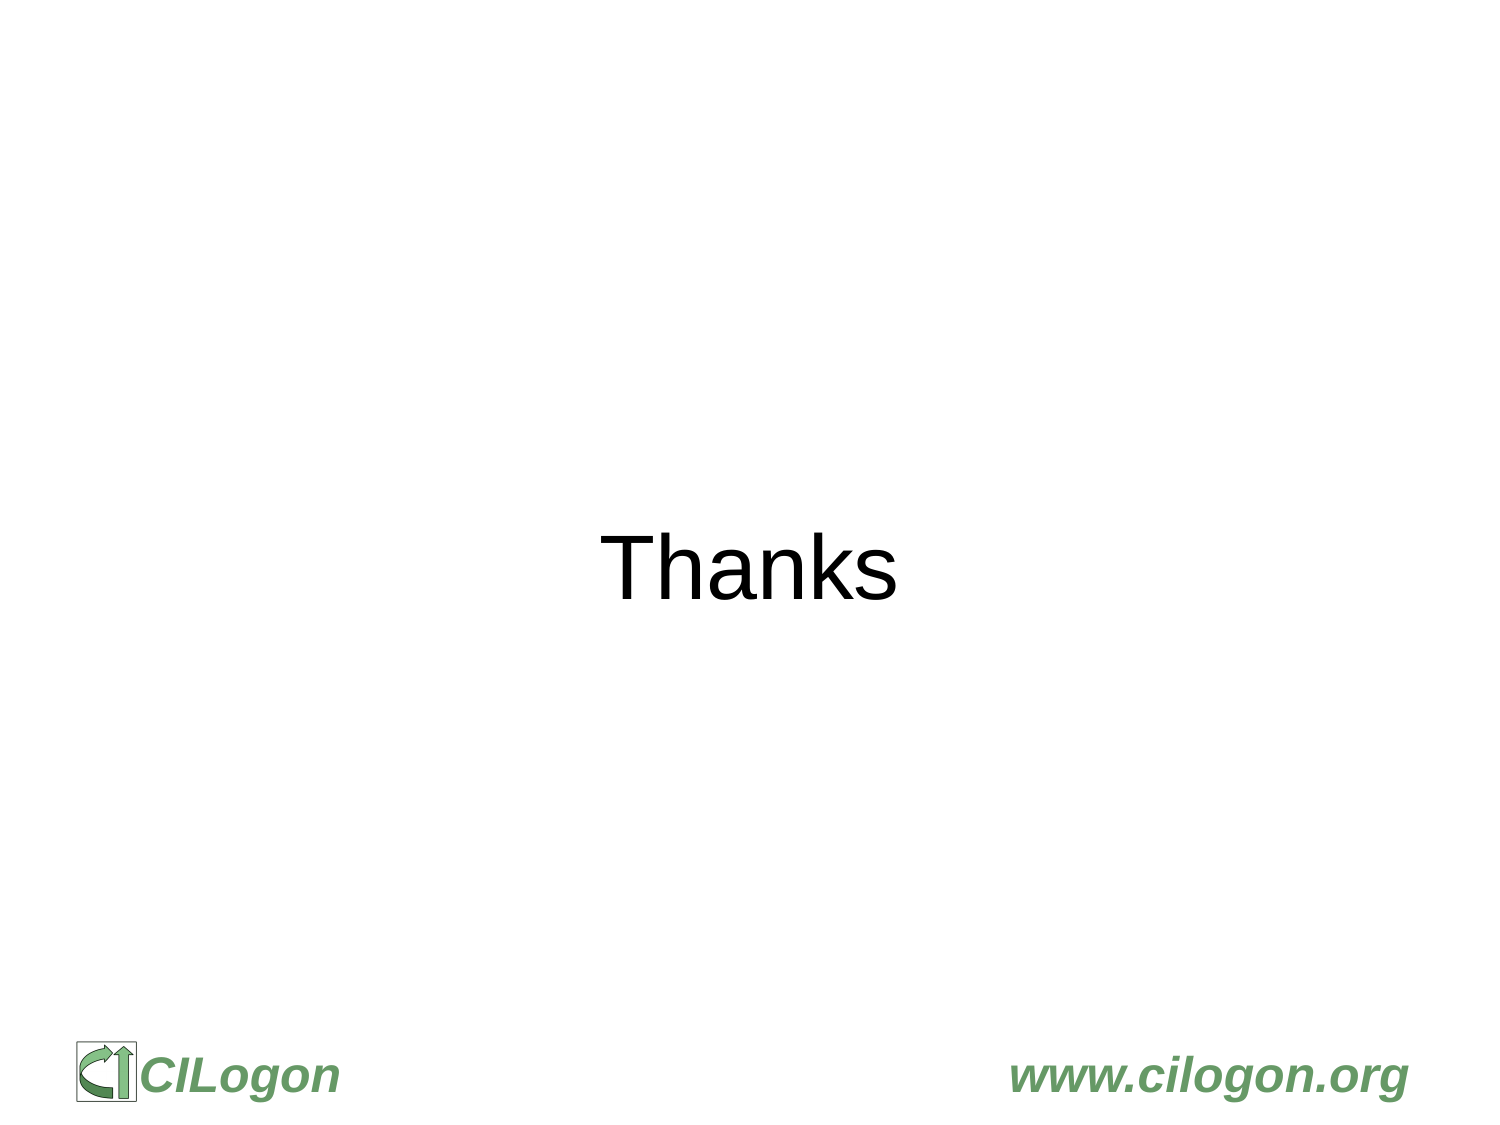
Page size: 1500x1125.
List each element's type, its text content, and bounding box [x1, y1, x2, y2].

title Thanks [75, 468, 1425, 657]
picture [75, 1040, 138, 1103]
